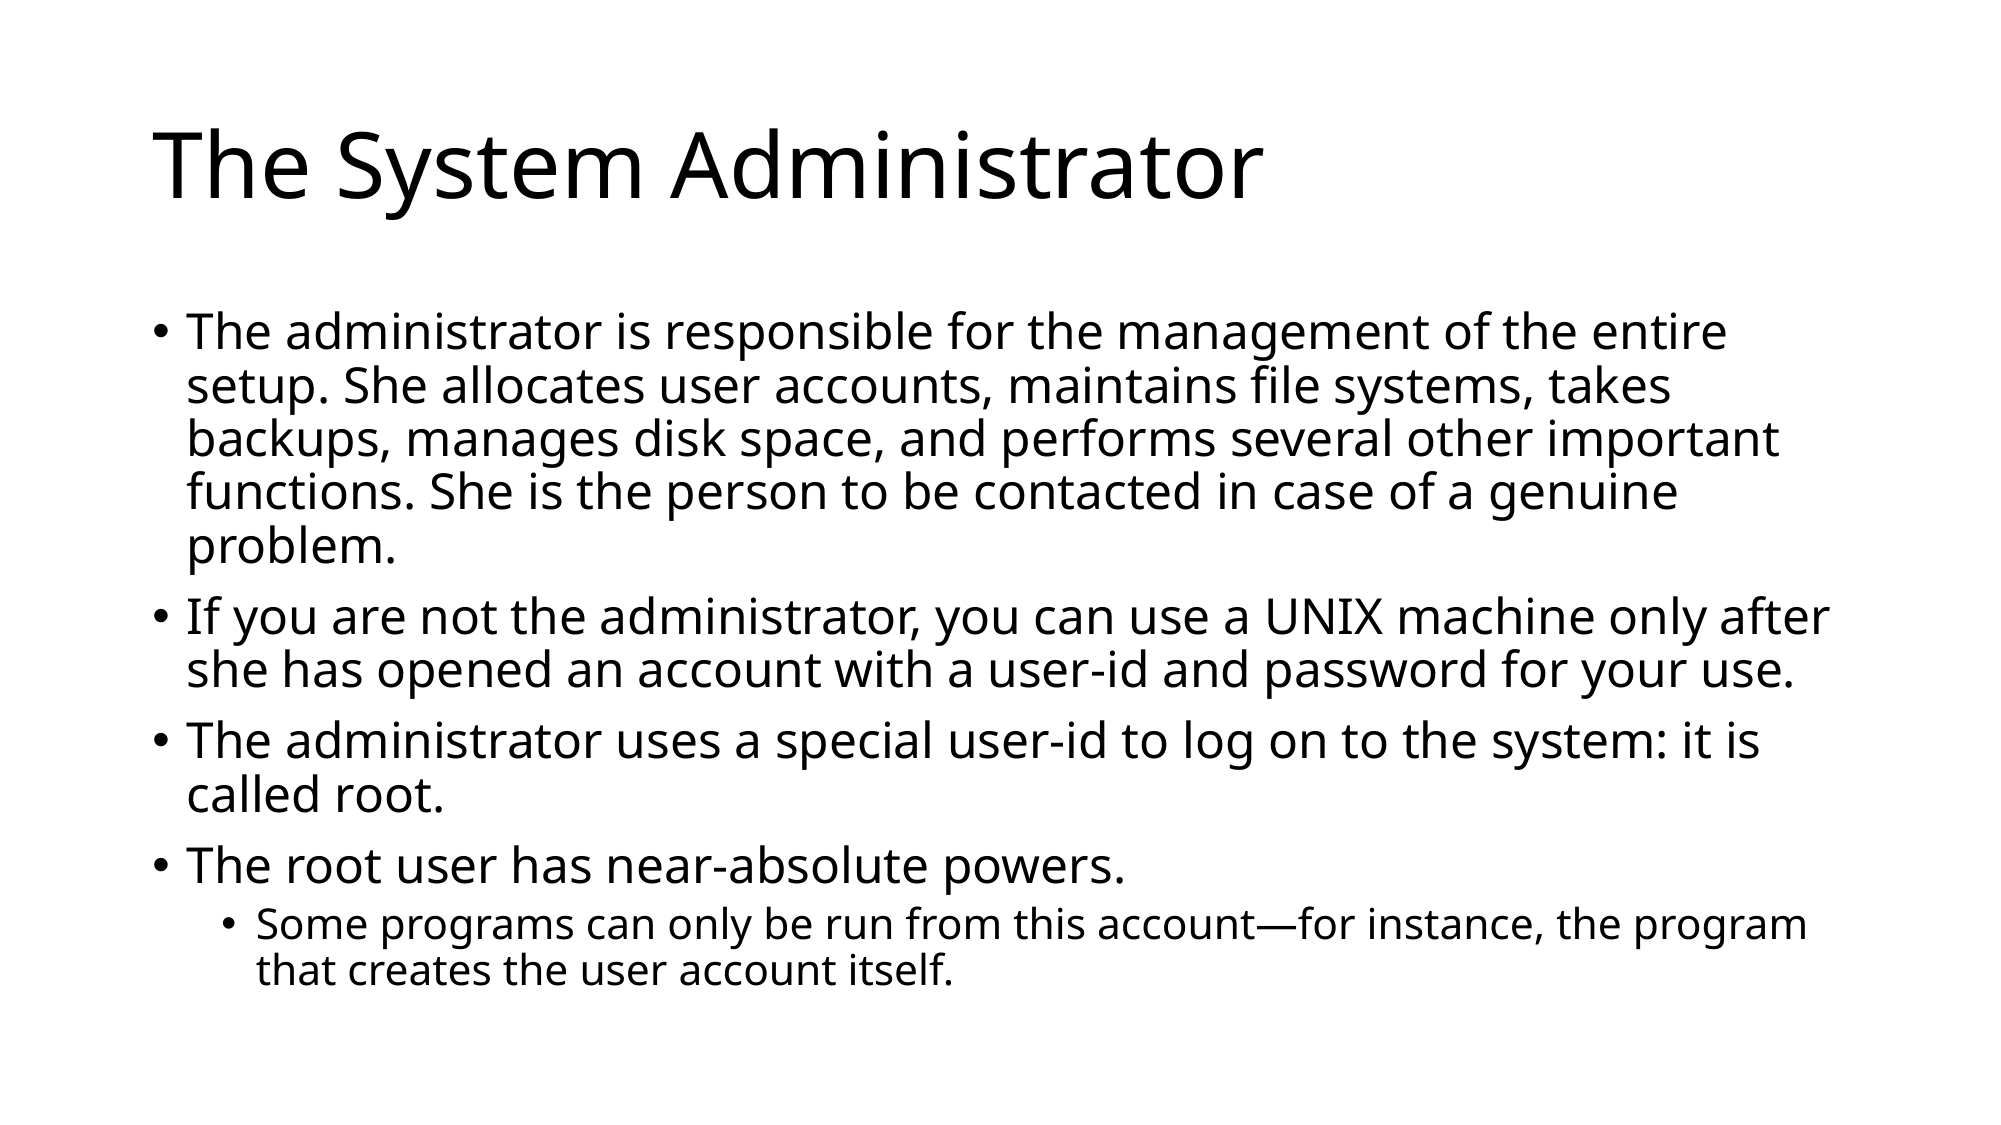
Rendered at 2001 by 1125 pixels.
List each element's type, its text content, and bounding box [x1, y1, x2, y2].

list The administrator is responsible for the management of the entire setup. She allocates user accounts, maintains file systems, takes backups, manages disk space, and performs several other important functions. She is the person to be contacted in case of a genuine problem. If you are not the administrator, you can use a UNIX machine only after she has opened an account with a user-id and password for your use. The administrator uses a special user-id to log on to the system: it is called root. The root user has near-absolute powers. Some programs can only be run from this account—for instance, the program that creates the user account itself. [137, 299, 1863, 1014]
title The System Administrator [137, 59, 1863, 278]
